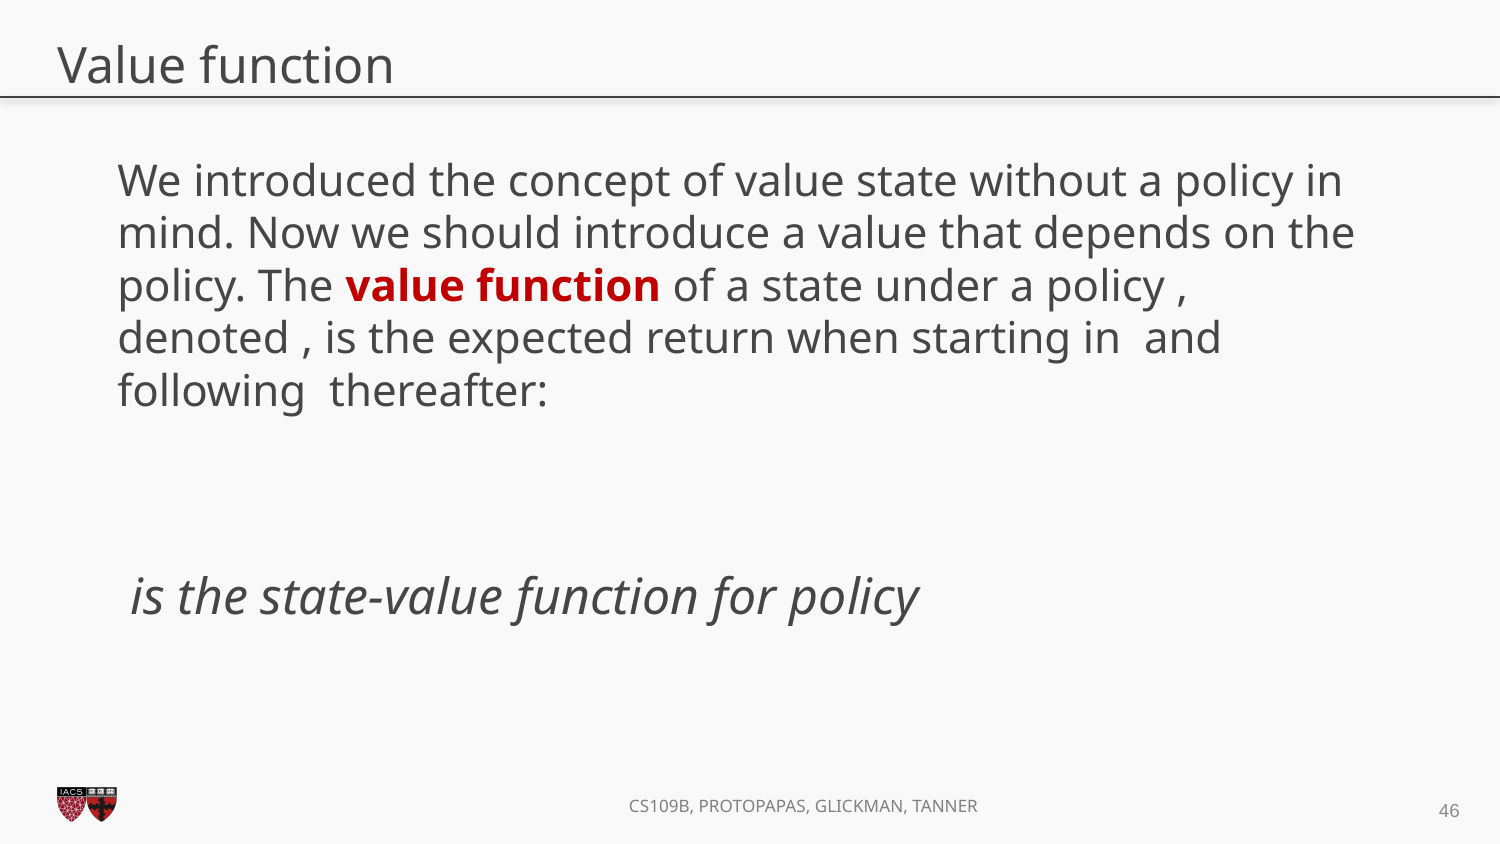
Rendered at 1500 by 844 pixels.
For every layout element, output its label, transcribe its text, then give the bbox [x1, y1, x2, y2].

title Value function [42, 26, 1458, 121]
picture [56, 787, 117, 822]
slide_number 46 [1125, 787, 1475, 833]
